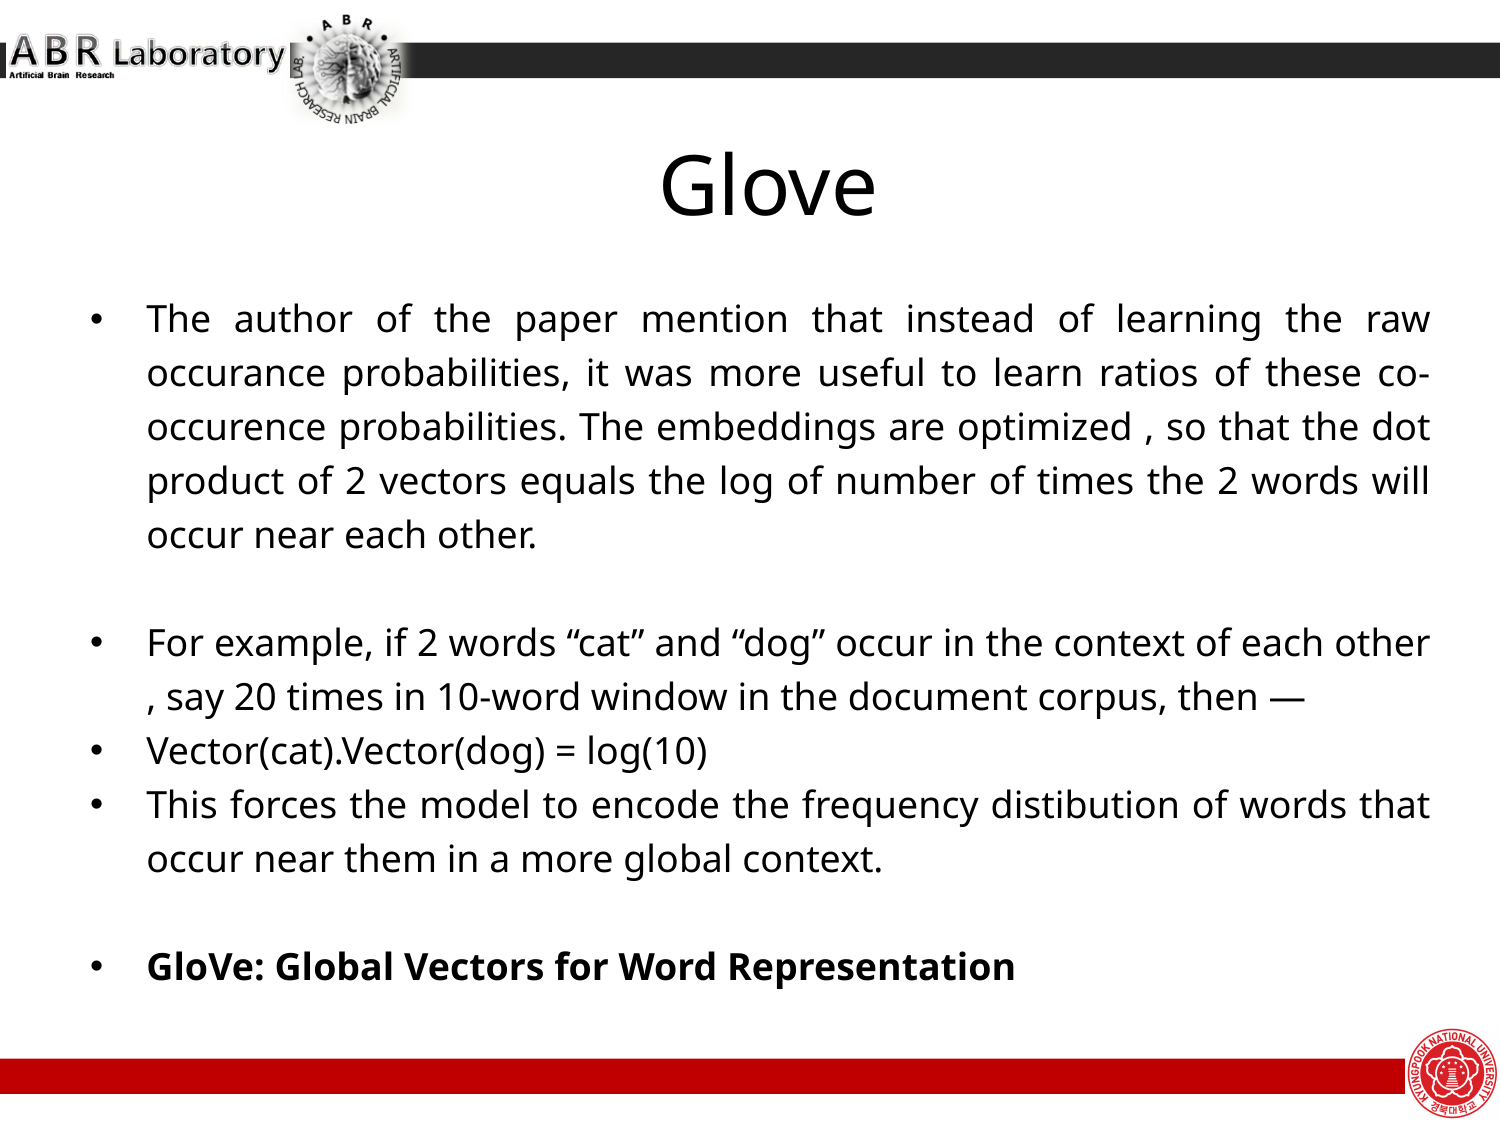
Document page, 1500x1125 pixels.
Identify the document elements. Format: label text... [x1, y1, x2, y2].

picture [6, 4, 420, 79]
picture [1405, 1026, 1500, 1119]
list The author of the paper mention that instead of learning the raw occurance probabilities, it was more useful to learn ratios of these co-occurence probabilities. The embeddings are optimized , so that the dot product of 2 vectors equals the log of number of times the 2 words will occur near each other. For example, if 2 words “cat” and “dog” occur in the context of each other , say 20 times in 10-word window in the document corpus, then — Vector(cat).Vector(dog) = log(10) This forces the model to encode the frequency distibution of words that occur near them in a more global context. GloVe: Global Vectors for Word Representation [75, 278, 1447, 1035]
title Glove [61, 73, 1476, 291]
